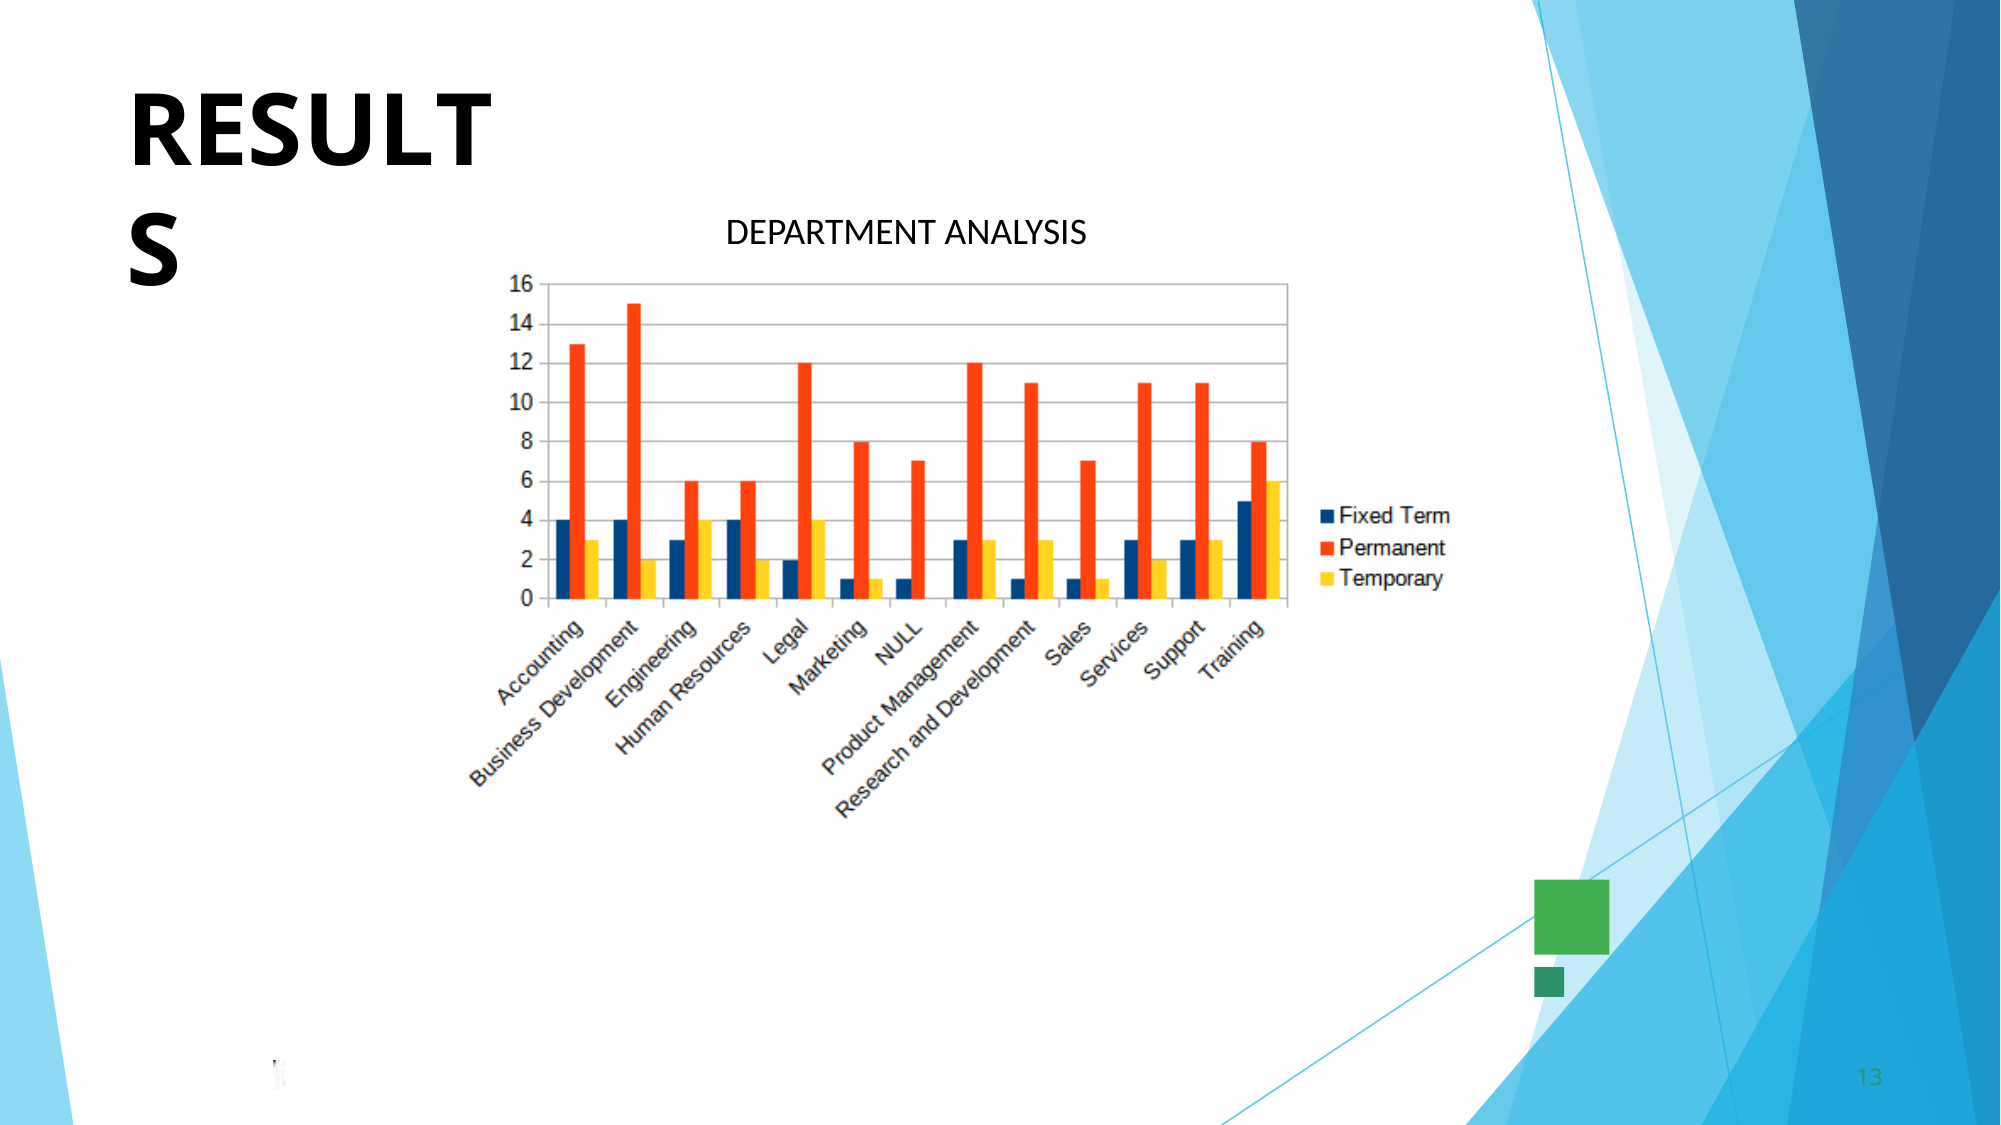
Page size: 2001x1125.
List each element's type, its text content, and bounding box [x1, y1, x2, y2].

picture [273, 1060, 286, 1090]
text_box 13 [1849, 1061, 1888, 1095]
text_box [1534, 879, 1610, 955]
title RESULTS [123, 62, 525, 306]
text_box DEPARTMENT ANALYSIS [710, 199, 1103, 260]
text_box [1534, 967, 1565, 997]
picture [450, 260, 1473, 836]
